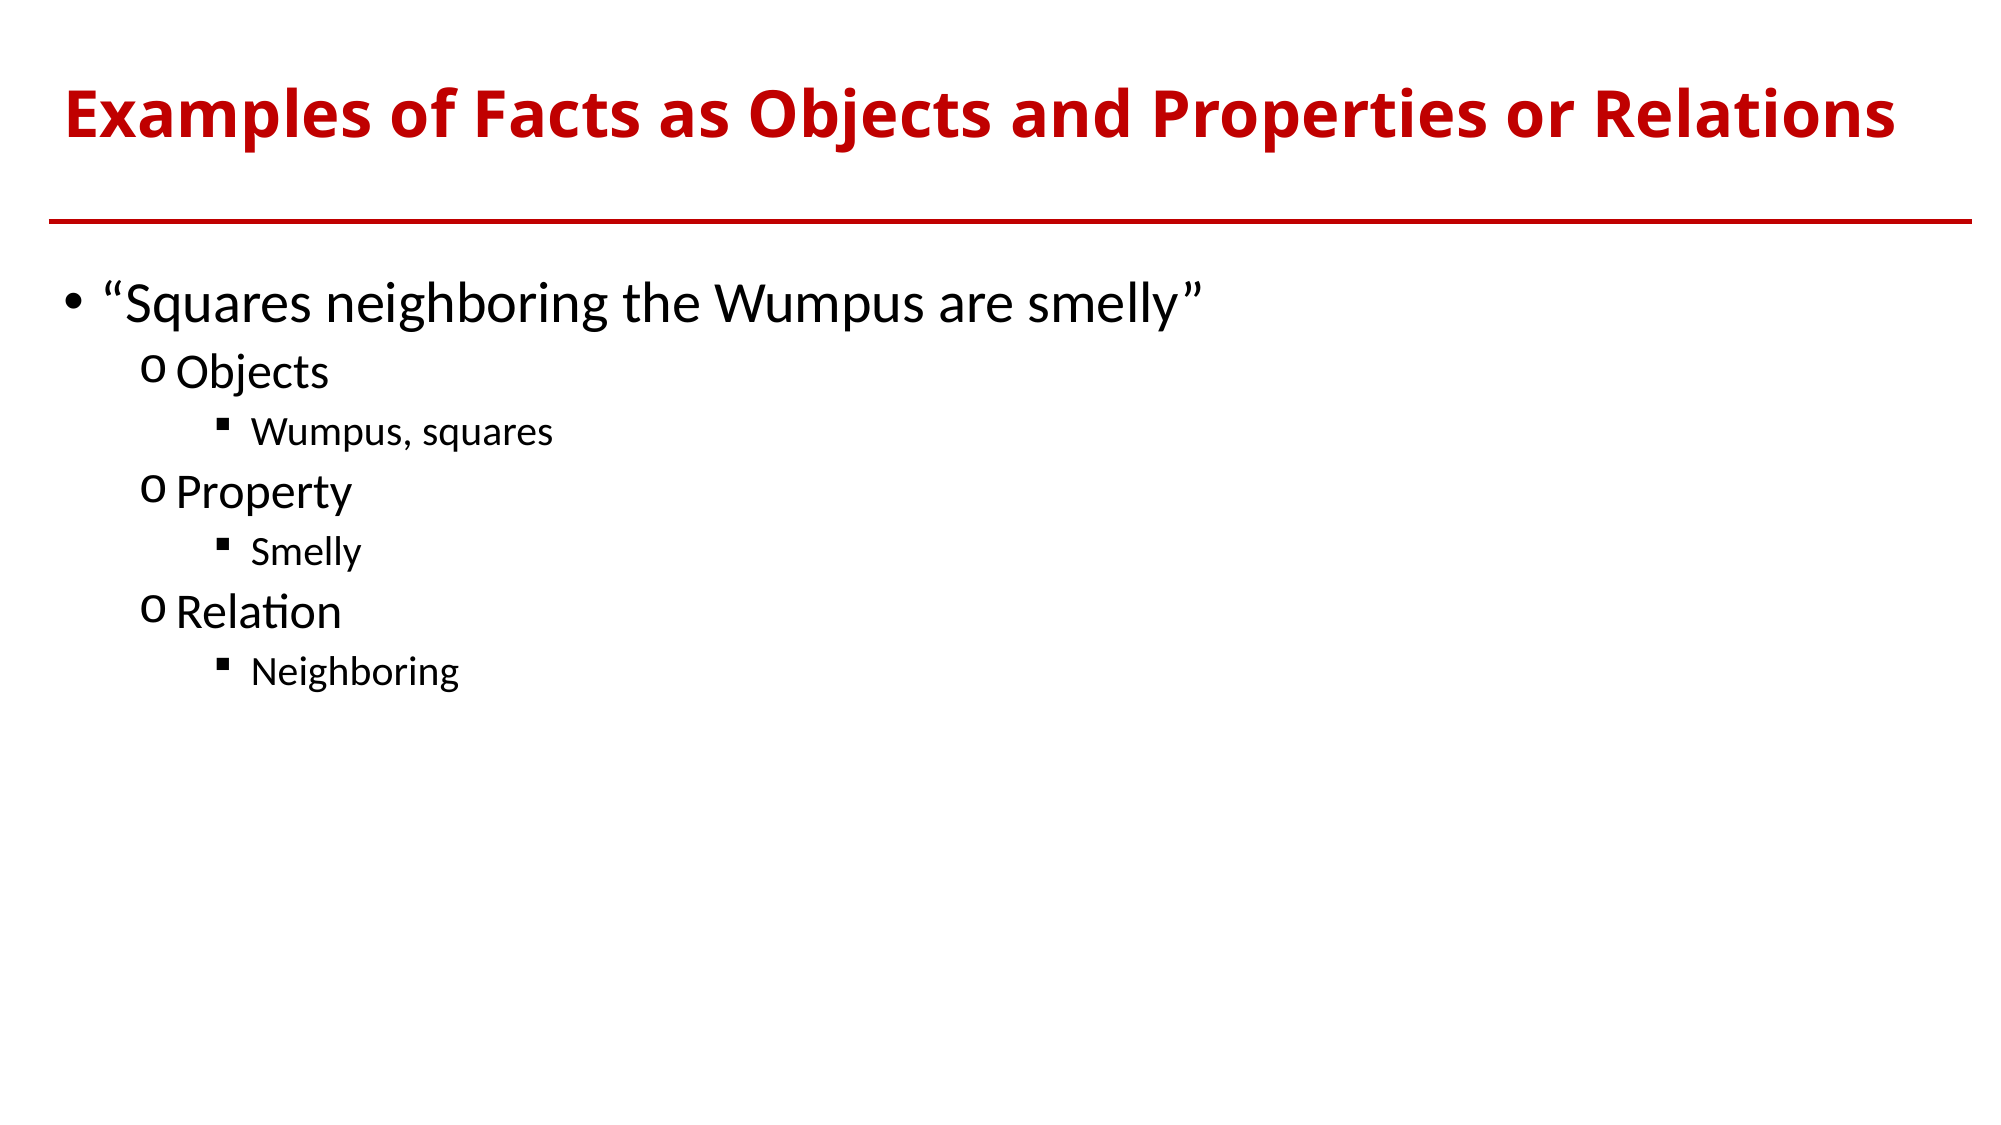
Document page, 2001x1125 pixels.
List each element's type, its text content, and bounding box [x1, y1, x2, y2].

title Examples of Facts as Objects and Properties or Relations [48, 41, 1972, 192]
list “Squares neighboring the Wumpus are smelly” Objects Wumpus, squares Property Smelly Relation Neighboring [48, 264, 1972, 1014]
